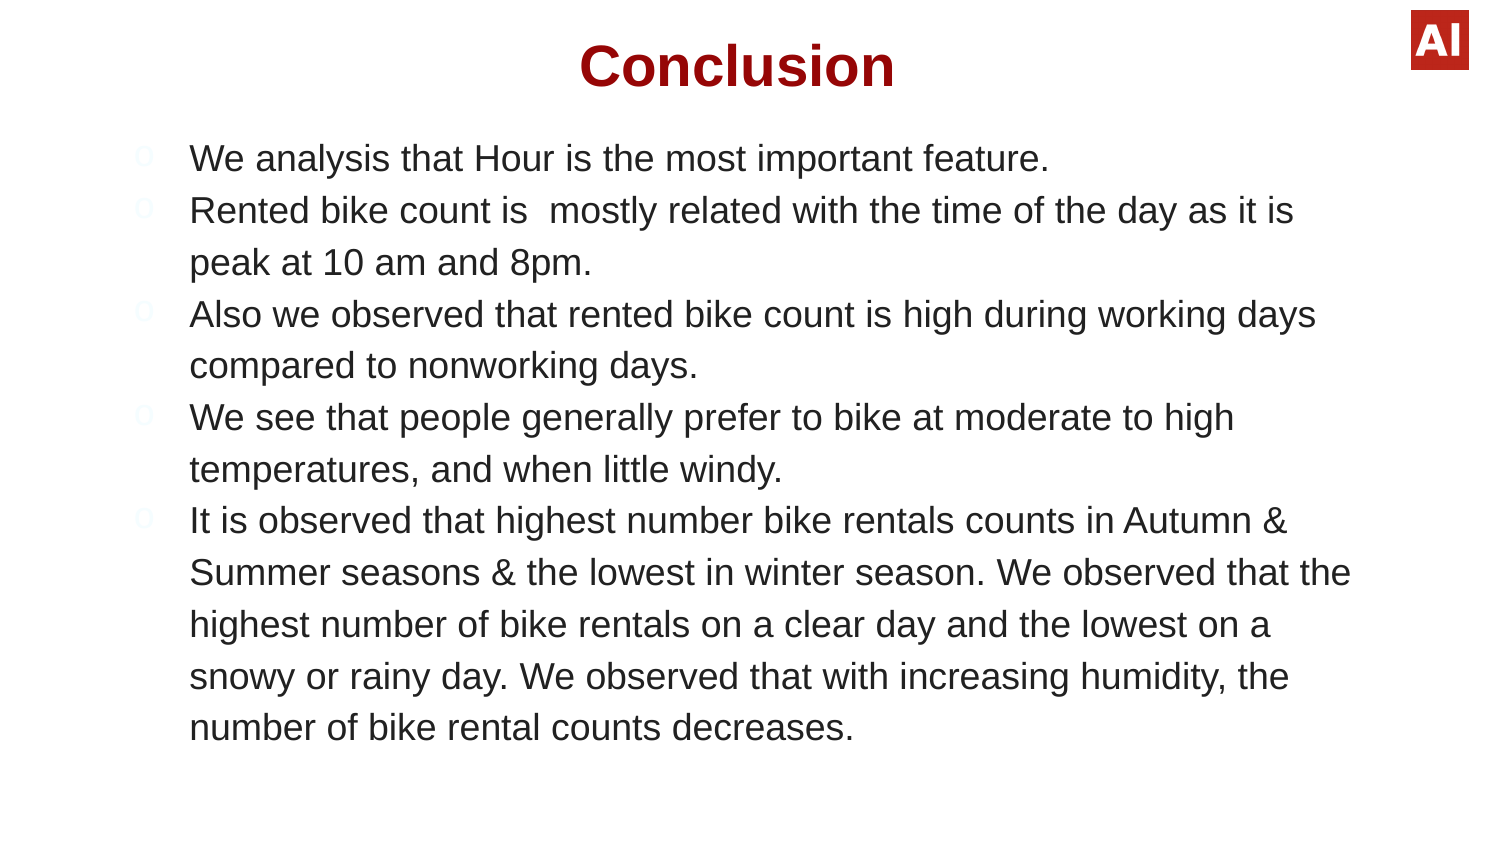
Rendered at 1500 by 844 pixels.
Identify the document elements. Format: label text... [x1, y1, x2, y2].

title Conclusion [90, 13, 1385, 106]
list We analysis that Hour is the most important feature. Rented bike count is mostly related with the time of the day as it is peak at 10 am and 8pm. Also we observed that rented bike count is high during working days compared to nonworking days. We see that people generally prefer to bike at moderate to high temperatures, and when little windy. It is observed that highest number bike rentals counts in Autumn & Summer seasons & the lowest in winter season. We observed that the highest number of bike rentals on a clear day and the lowest on a snowy or rainy day. We observed that with increasing humidity, the number of bike rental counts decreases. [103, 122, 1397, 760]
picture [1411, 10, 1469, 70]
